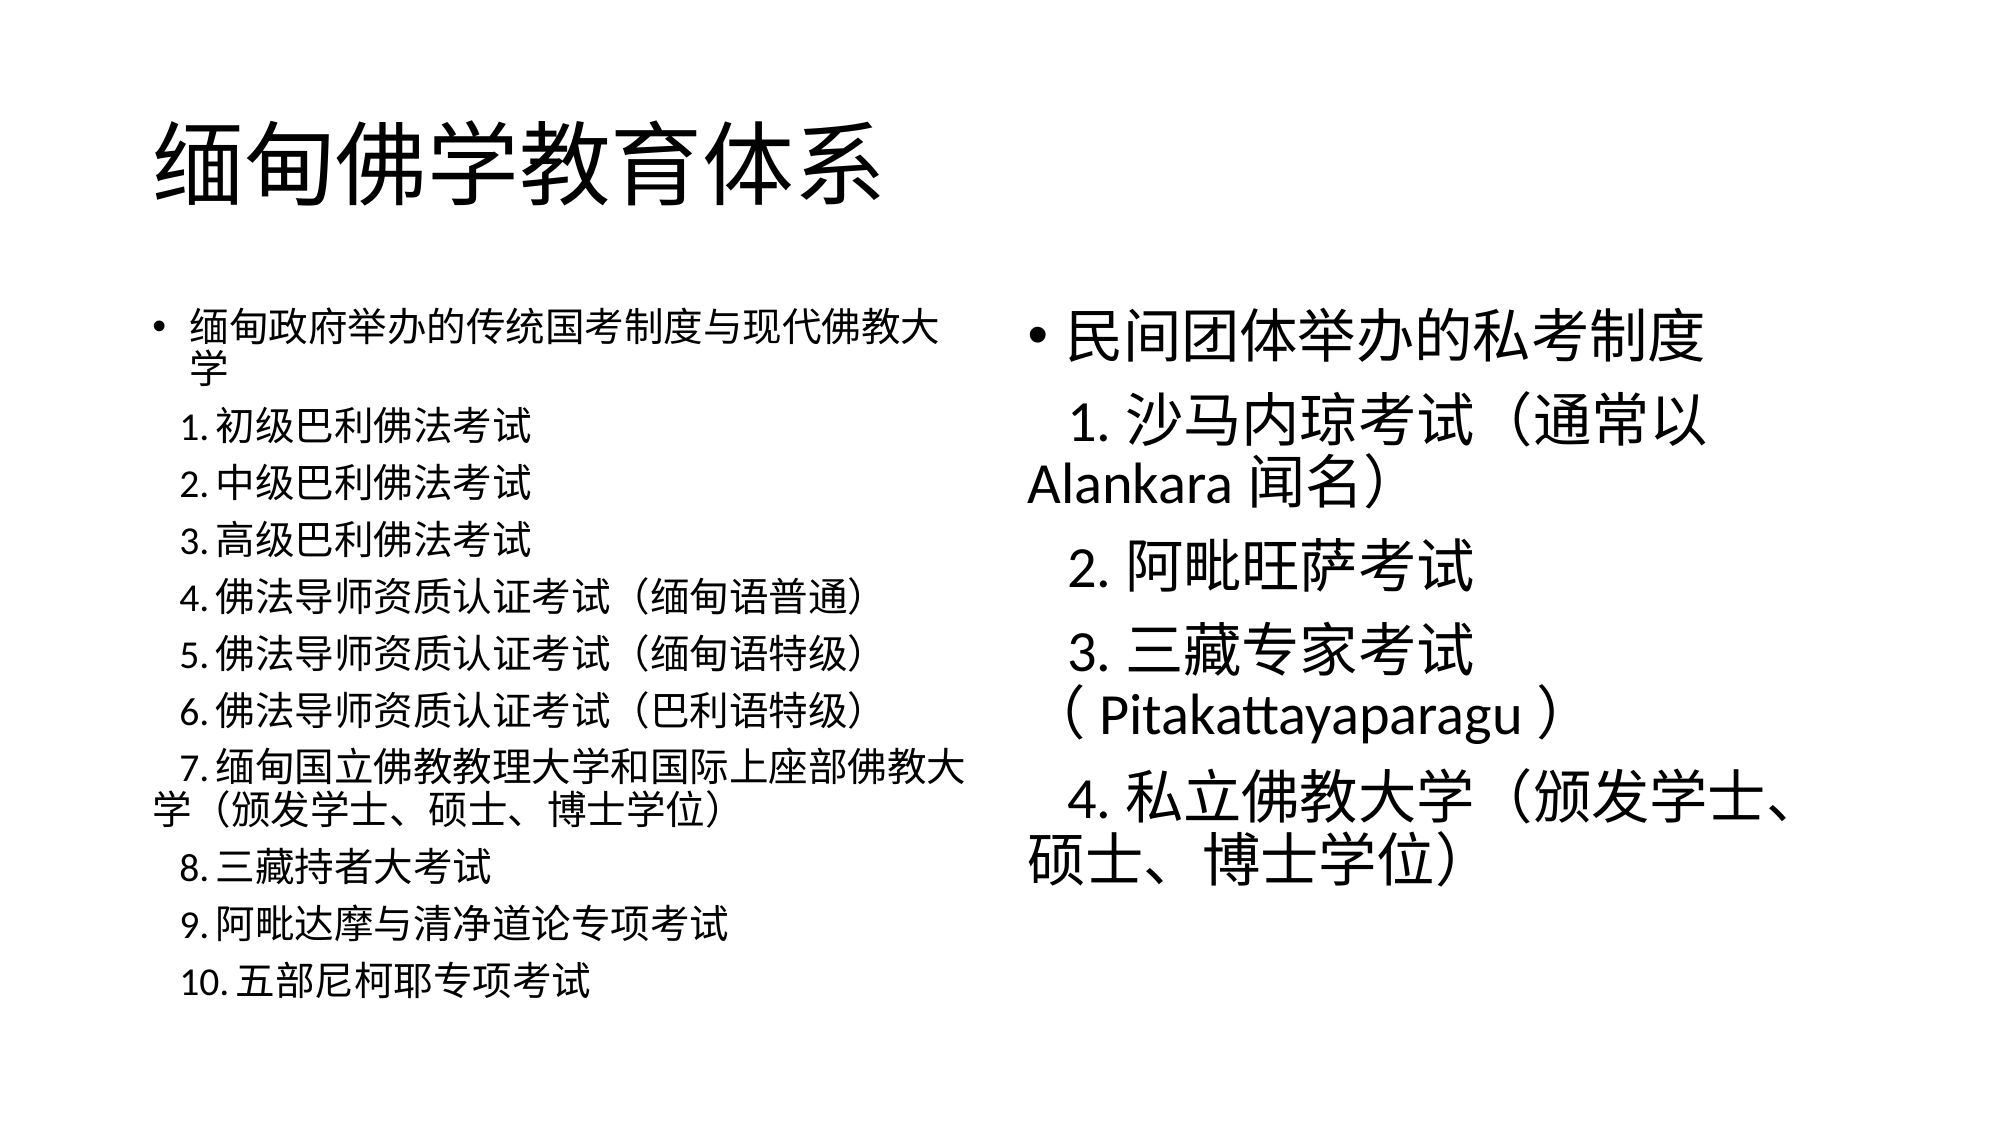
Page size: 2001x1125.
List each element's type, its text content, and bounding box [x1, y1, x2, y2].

list 缅甸政府举办的传统国考制度与现代佛教大学 1.初级巴利佛法考试 2.中级巴利佛法考试 3.高级巴利佛法考试 4.佛法导师资质认证考试（缅甸语普通） 5.佛法导师资质认证考试（缅甸语特级） 6.佛法导师资质认证考试（巴利语特级） 7.缅甸国立佛教教理大学和国际上座部佛教大学（颁发学士、硕士、博士学位） 8.三藏持者大考试 9.阿毗达摩与清净道论专项考试 10.五部尼柯耶专项考试 [137, 299, 988, 1014]
title 缅甸佛学教育体系 [137, 59, 1863, 278]
list 民间团体举办的私考制度 1.沙马内琼考试（通常以Alankara闻名） 2.阿毗旺萨考试 3.三藏专家考试（Pitakattayaparagu） 4.私立佛教大学（颁发学士、硕士、博士学位） [1012, 299, 1863, 1014]
